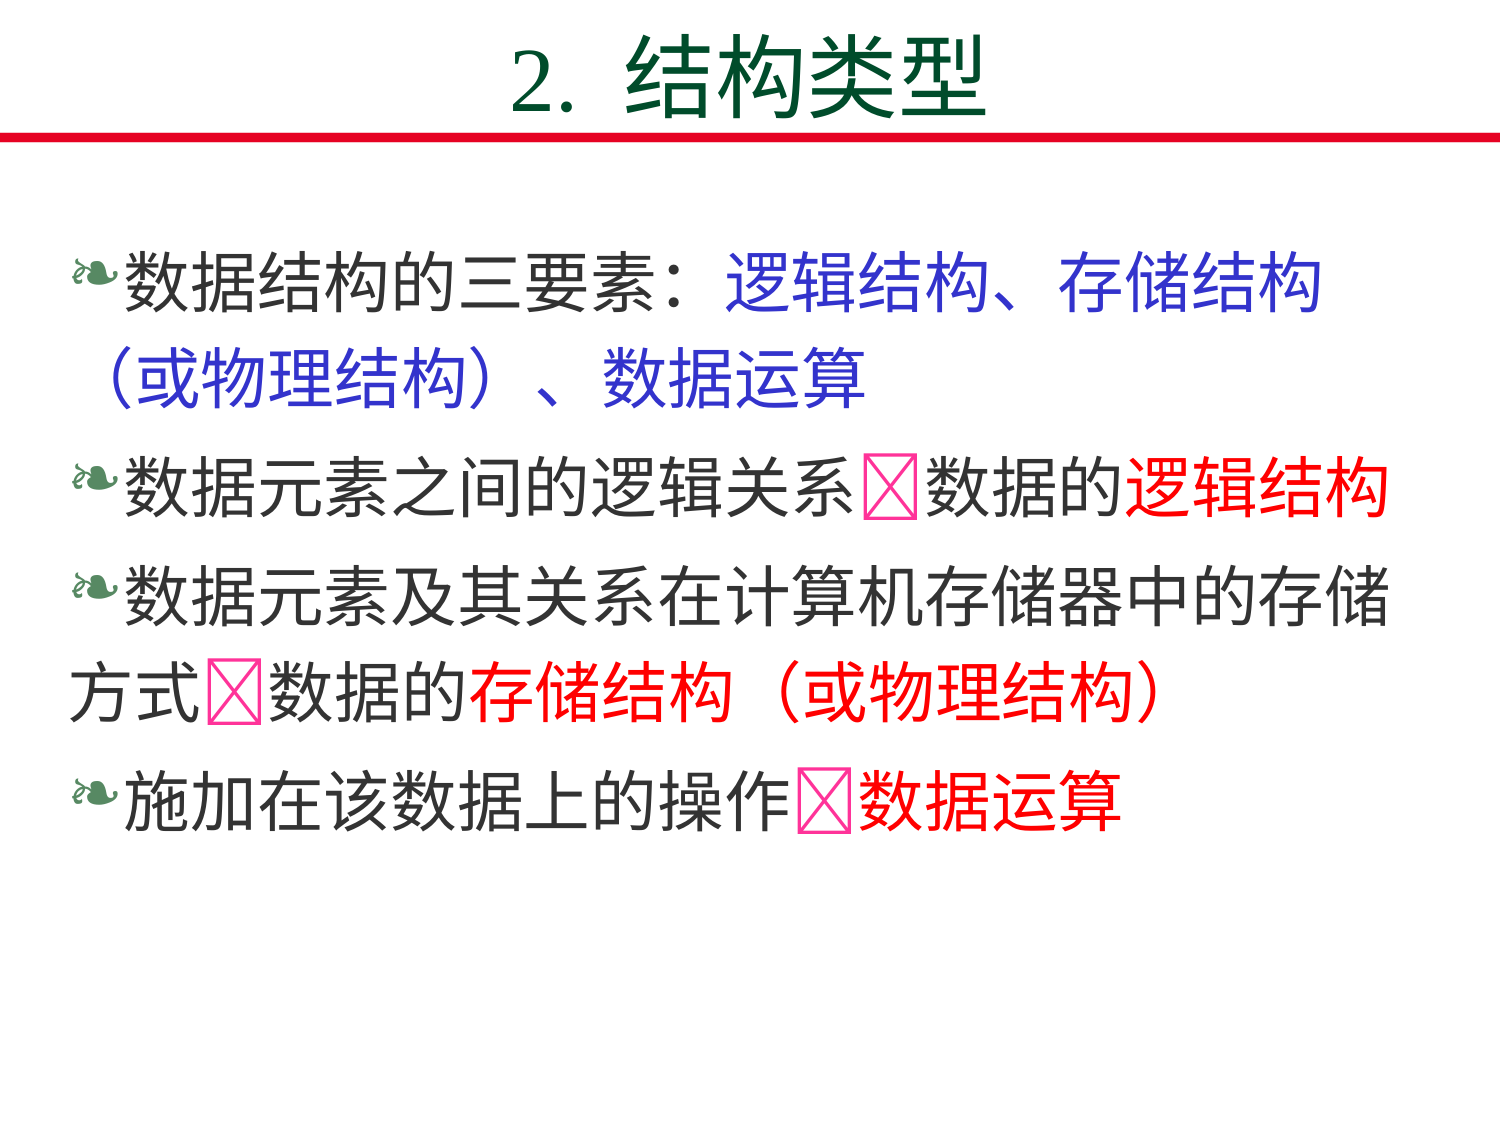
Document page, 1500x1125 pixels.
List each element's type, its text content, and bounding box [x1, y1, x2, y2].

title 2. 结构类型 [112, 24, 1388, 126]
text_box 数据结构的三要素：逻辑结构、存储结构（或物理结构）、数据运算 数据元素之间的逻辑关系数据的逻辑结构 数据元素及其关系在计算机存储器中的存储方式数据的存储结构（或物理结构） 施加在该数据上的操作数据运算 [52, 217, 1460, 848]
